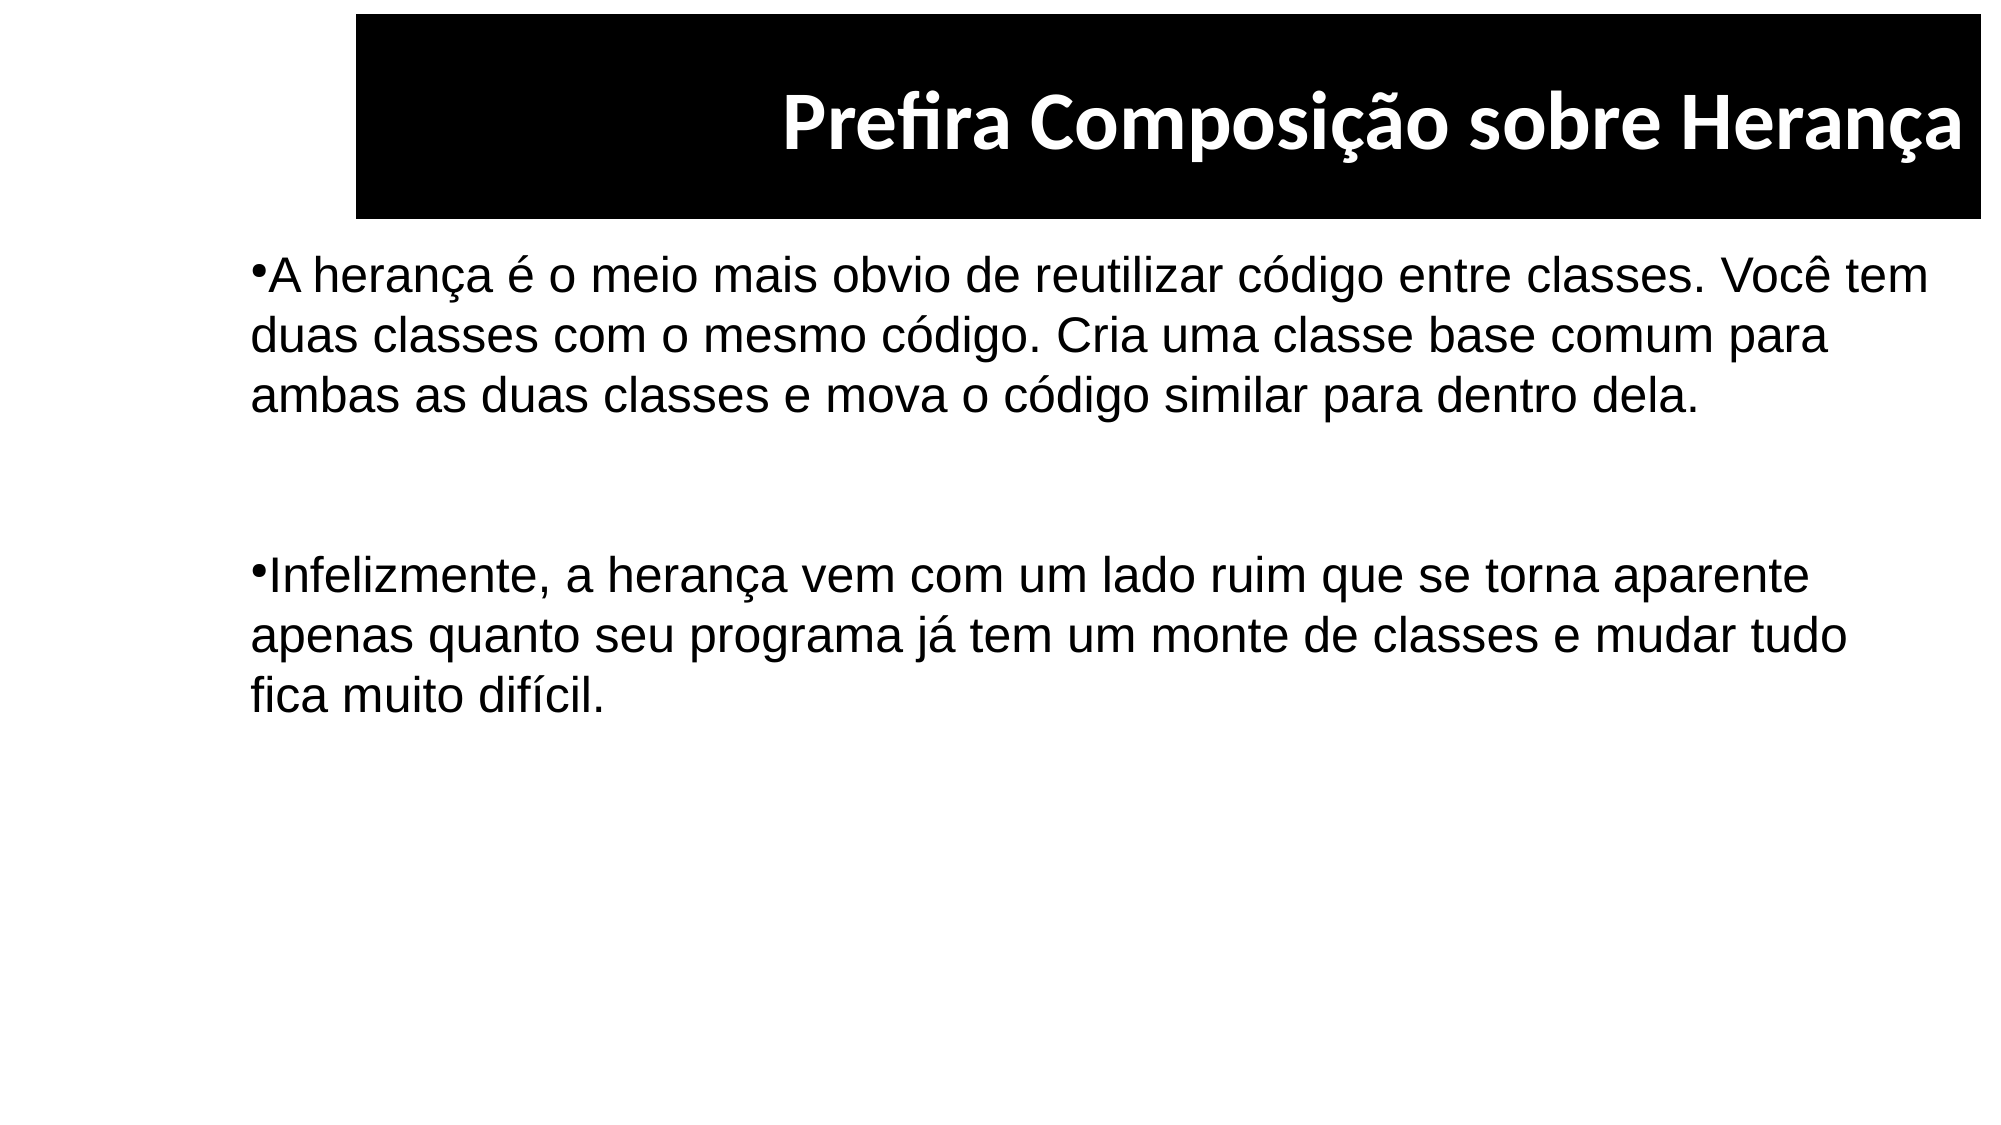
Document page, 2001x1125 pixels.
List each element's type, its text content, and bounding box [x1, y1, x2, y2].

text_box A herança é o meio mais obvio de reutilizar código entre classes. Você tem duas classes com o mesmo código. Cria uma classe base comum para ambas as duas classes e mova o código similar para dentro dela. Infelizmente, a herança vem com um lado ruim que se torna aparente apenas quanto seu programa já tem um monte de classes e mudar tudo fica muito difícil. [232, 233, 1950, 732]
text_box Prefira Composição sobre Herança [356, 14, 1981, 219]
